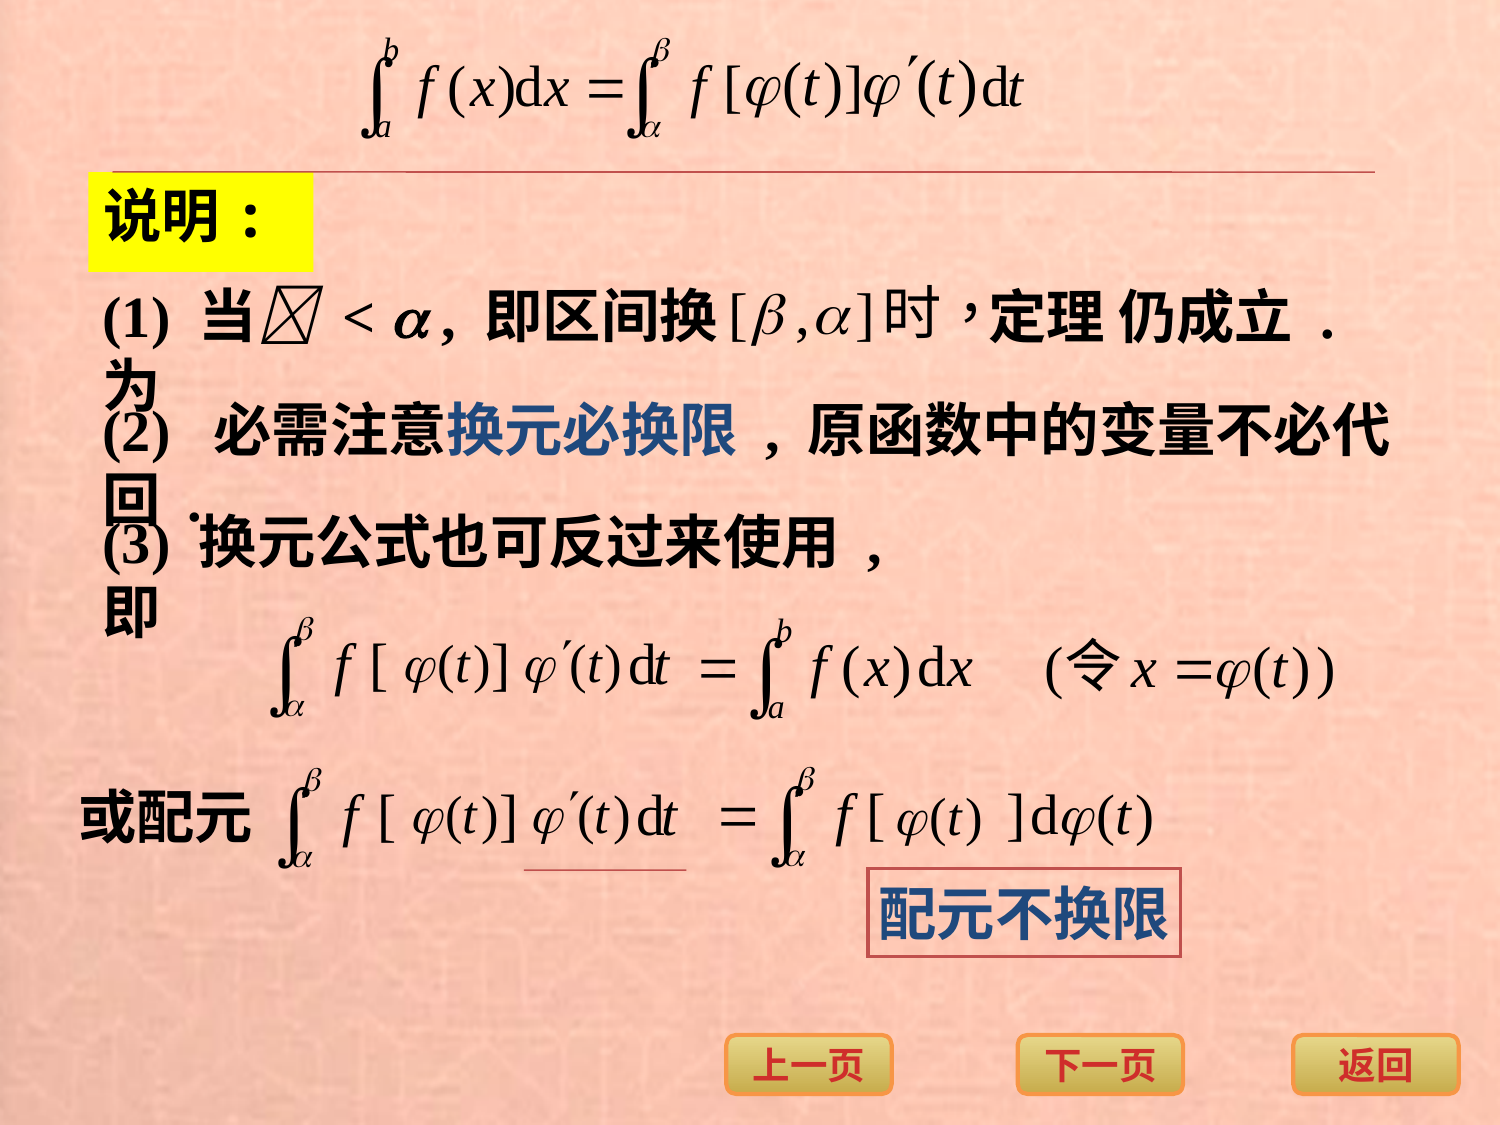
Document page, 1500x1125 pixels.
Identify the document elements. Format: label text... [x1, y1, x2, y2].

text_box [405, 784, 507, 857]
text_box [712, 759, 1167, 881]
text_box 说明: [88, 172, 314, 271]
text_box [257, 609, 680, 731]
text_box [397, 633, 499, 706]
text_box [736, 48, 850, 132]
text_box 或配元 [63, 773, 260, 858]
text_box (1) 当 <  , 即区间换为 [87, 271, 775, 385]
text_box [854, 45, 991, 132]
picture [0, 0, 1500, 1125]
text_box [348, 30, 1032, 152]
text_box 定理 仍成立 . [973, 272, 1424, 357]
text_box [889, 785, 991, 859]
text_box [1042, 633, 1341, 707]
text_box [729, 281, 976, 354]
text_box (2) 必需注意换元必换限 , 原函数中的变量不必代回 . [87, 385, 1463, 541]
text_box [517, 632, 633, 706]
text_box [691, 611, 980, 733]
text_box (3) 换元公式也可反过来使用 , 即 [87, 498, 963, 653]
text_box 配元不换限 [868, 868, 1181, 957]
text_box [525, 783, 641, 857]
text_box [265, 760, 688, 882]
